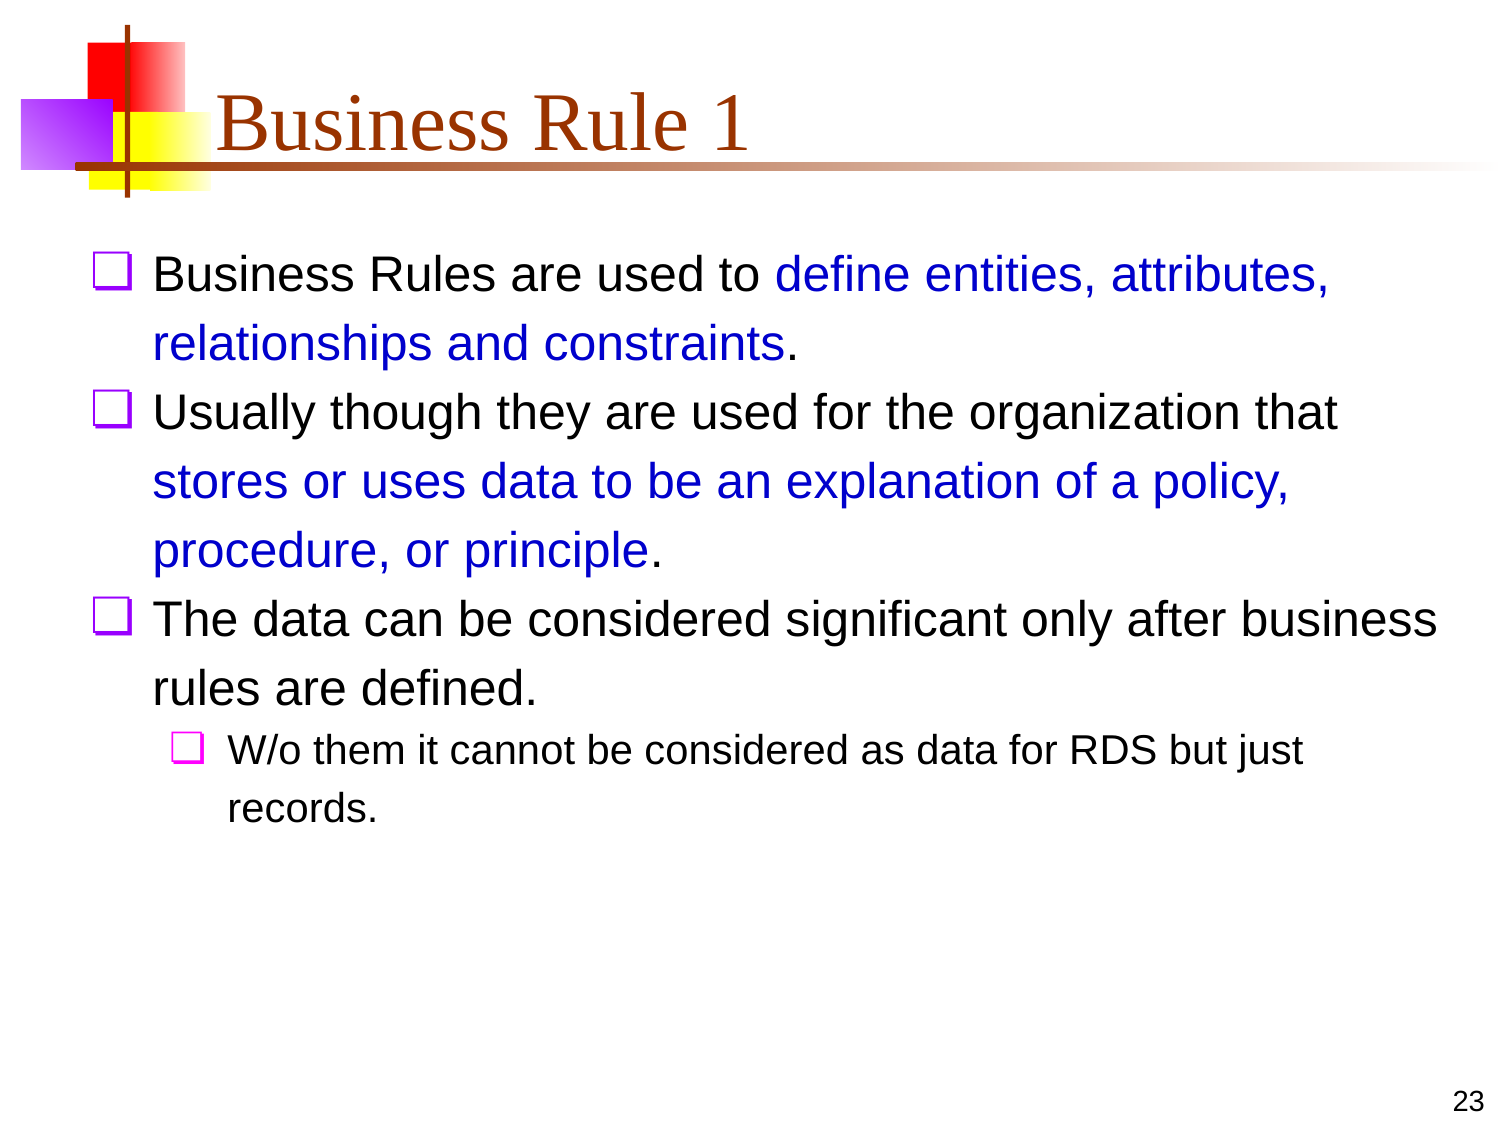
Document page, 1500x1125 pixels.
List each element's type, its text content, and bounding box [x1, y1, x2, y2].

list Business Rules are used to define entities, attributes, relationships and constraints. Usually though they are used for the organization that stores or uses data to be an explanation of a policy, procedure, or principle. The data can be considered significant only after business rules are defined. W/o them it cannot be considered as data for RDS but just records. [62, 224, 1469, 1006]
title Business Rule 1 [200, 37, 1479, 175]
slide_number 23 [1187, 1050, 1500, 1125]
